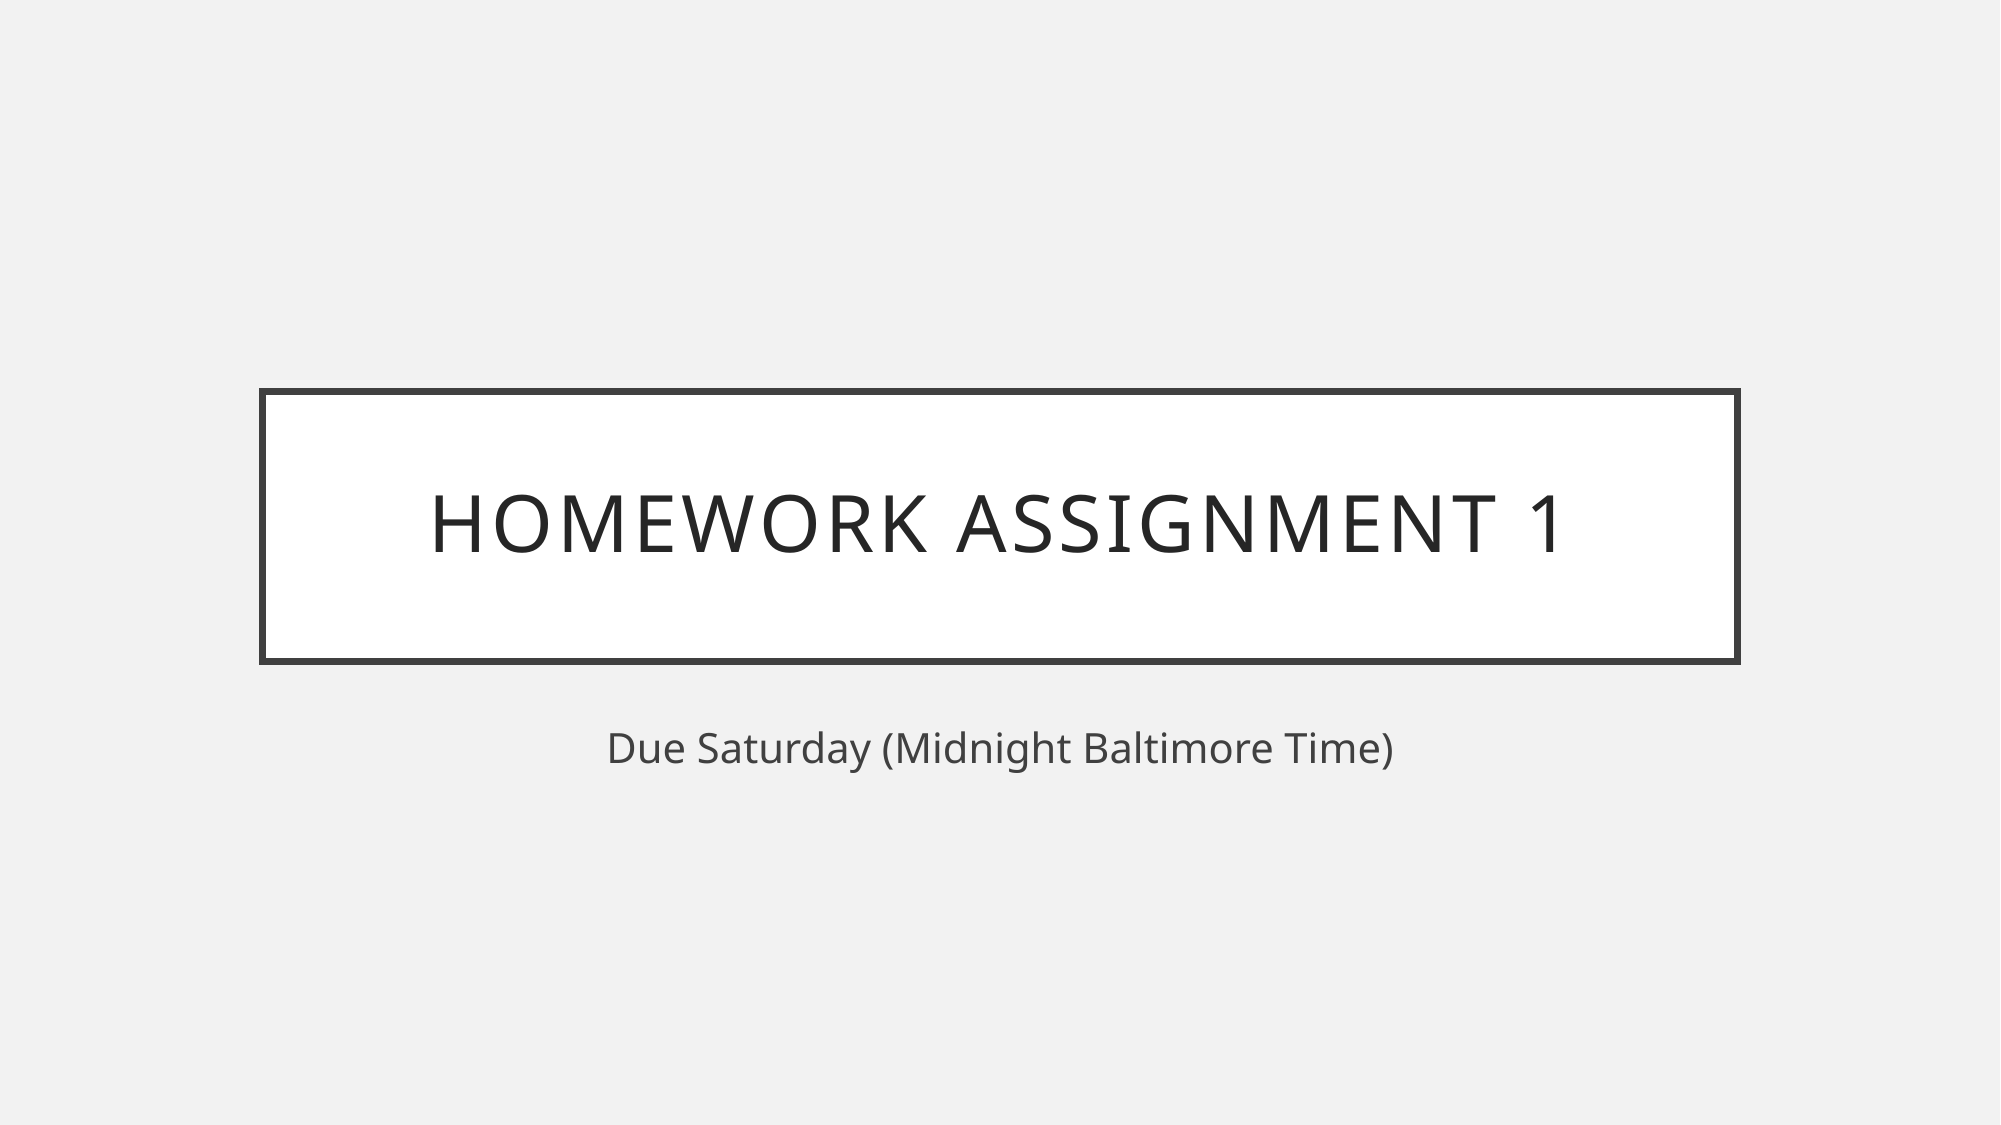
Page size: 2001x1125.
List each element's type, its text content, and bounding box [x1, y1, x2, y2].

subtitle Due Saturday (Midnight Baltimore Time) [442, 713, 1558, 918]
title Homework Assignment 1 [259, 388, 1741, 665]
